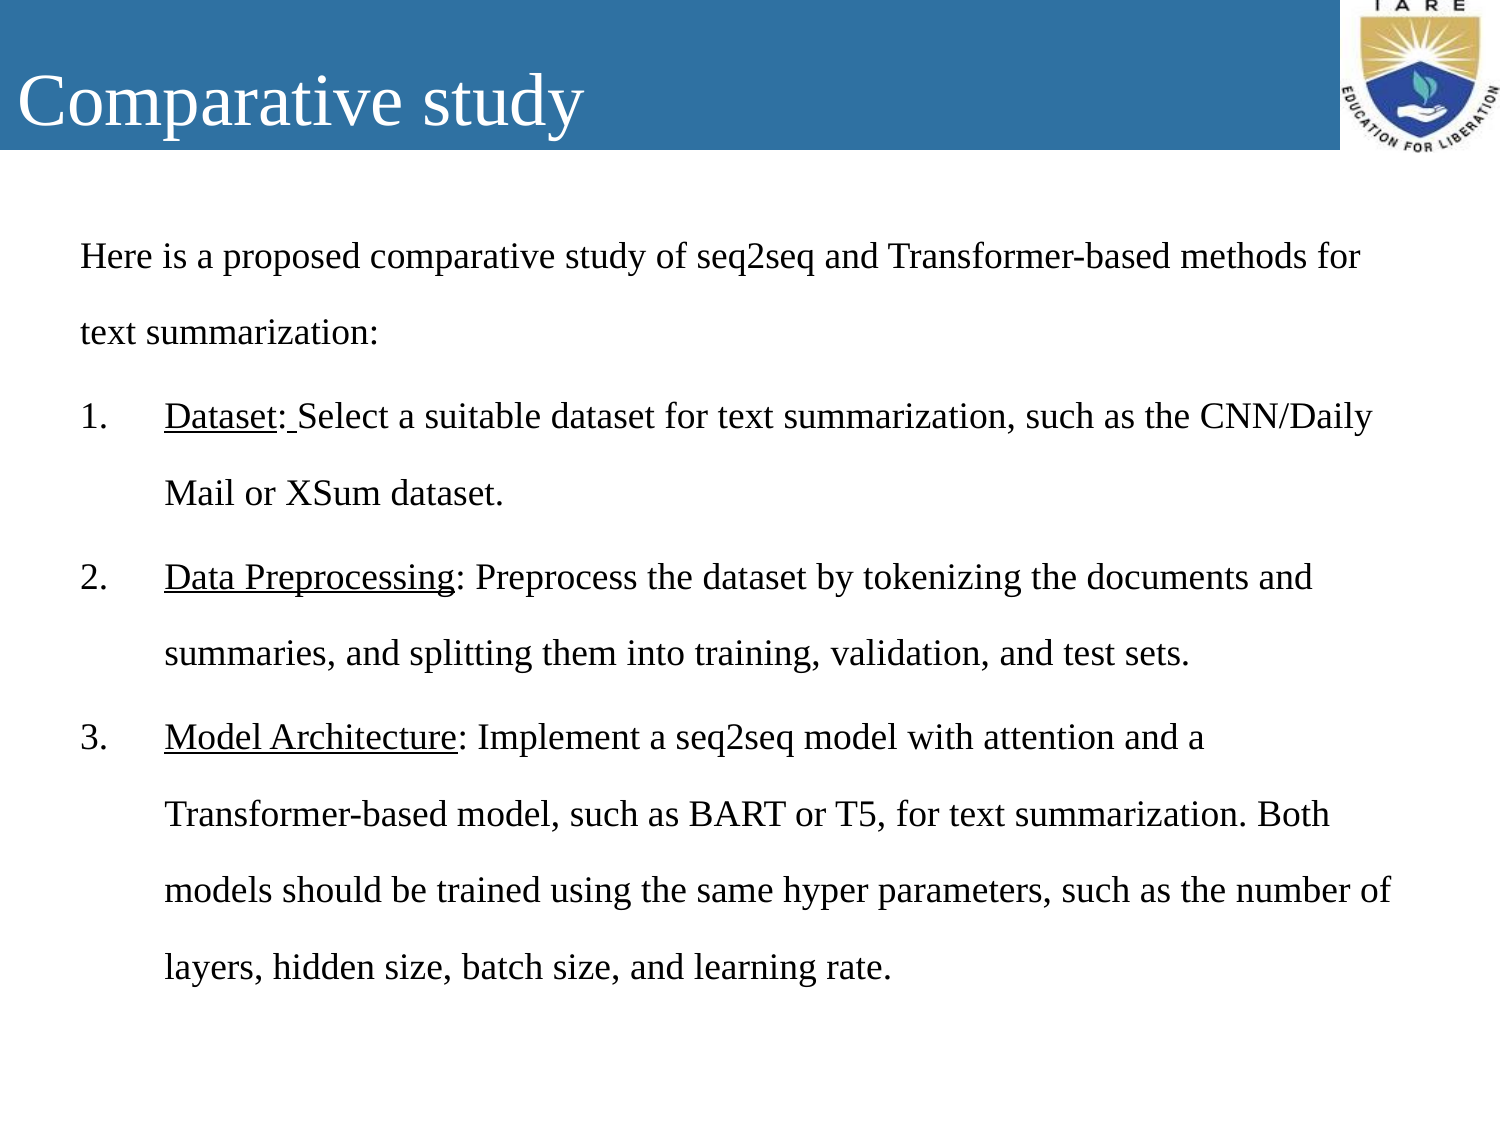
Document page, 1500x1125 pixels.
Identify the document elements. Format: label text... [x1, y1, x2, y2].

subtitle Here is a proposed comparative study of seq2seq and Transformer-based methods for text summarization: Dataset: Select a suitable dataset for text summarization, such as the CNN/Daily Mail or XSum dataset. Data Preprocessing: Preprocess the dataset by tokenizing the documents and summaries, and splitting them into training, validation, and test sets. Model Architecture: Implement a seq2seq model with attention and a Transformer-based model, such as BART or T5, for text summarization. Both models should be trained using the same hyper parameters, such as the number of layers, hidden size, batch size, and learning rate. [64, 191, 1424, 1000]
picture [1340, 0, 1500, 153]
text_box [0, 0, 1336, 152]
title Comparative study [2, 19, 1456, 173]
